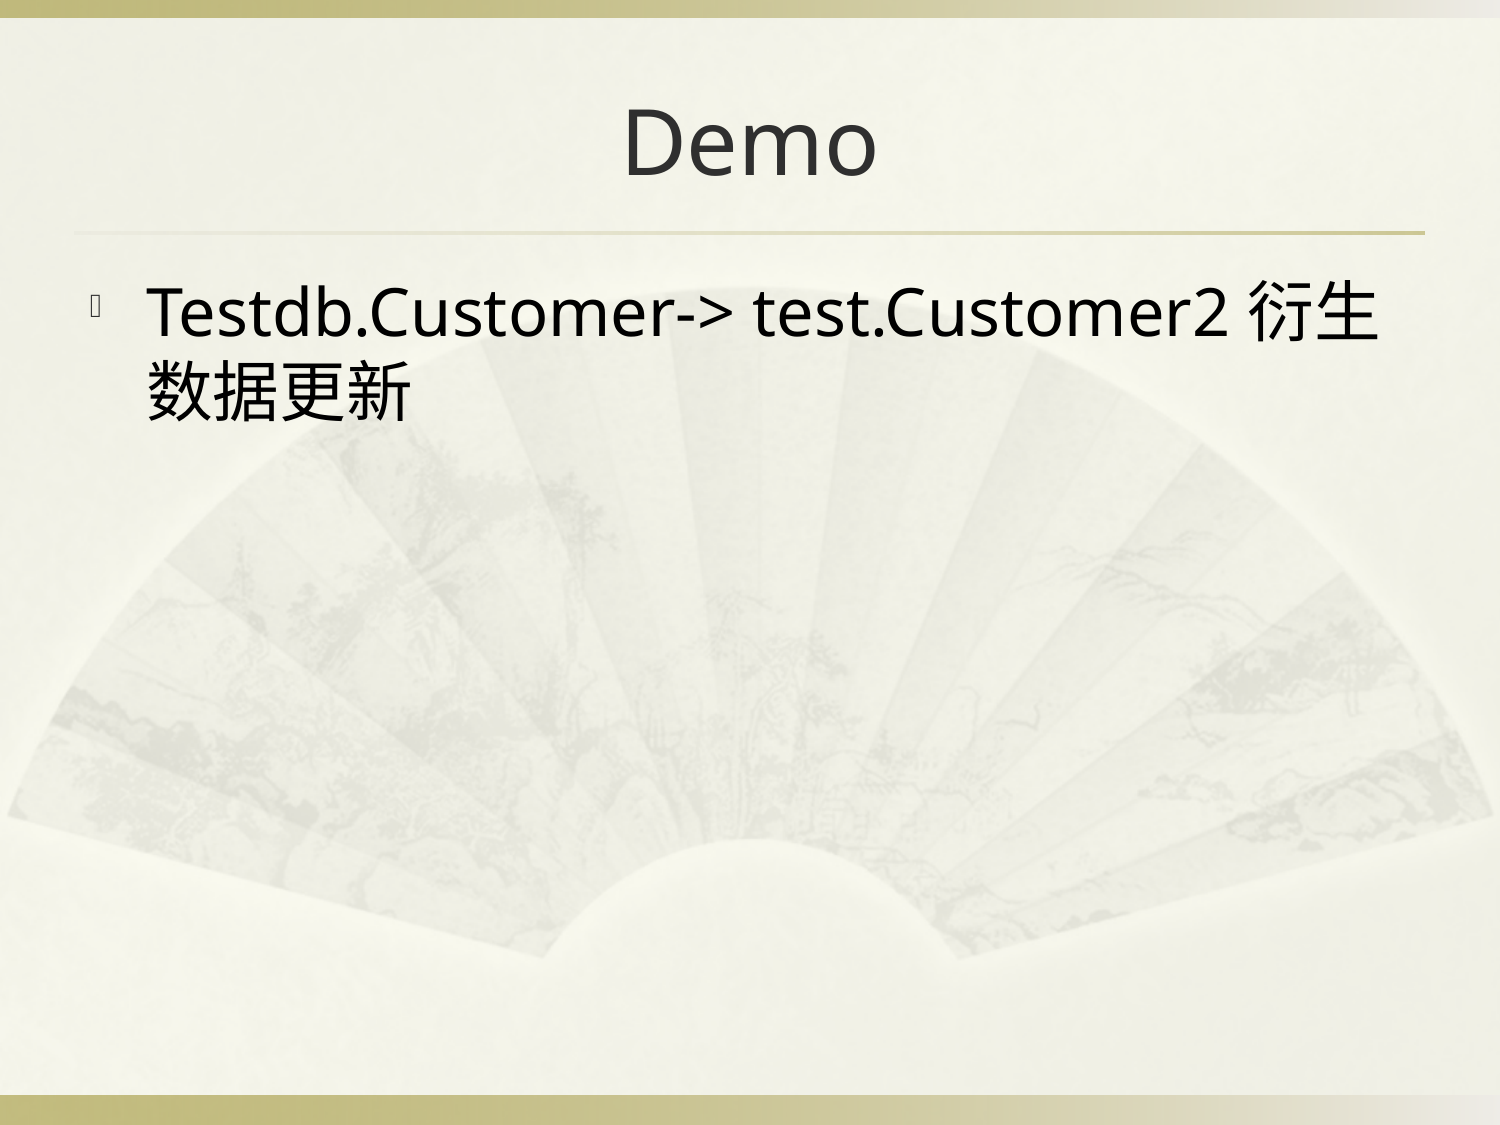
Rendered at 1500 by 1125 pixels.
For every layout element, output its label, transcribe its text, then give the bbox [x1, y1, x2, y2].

list Testdb.Customer-> test.Customer2衍生数据更新 [75, 262, 1425, 1032]
title Demo [75, 45, 1425, 233]
